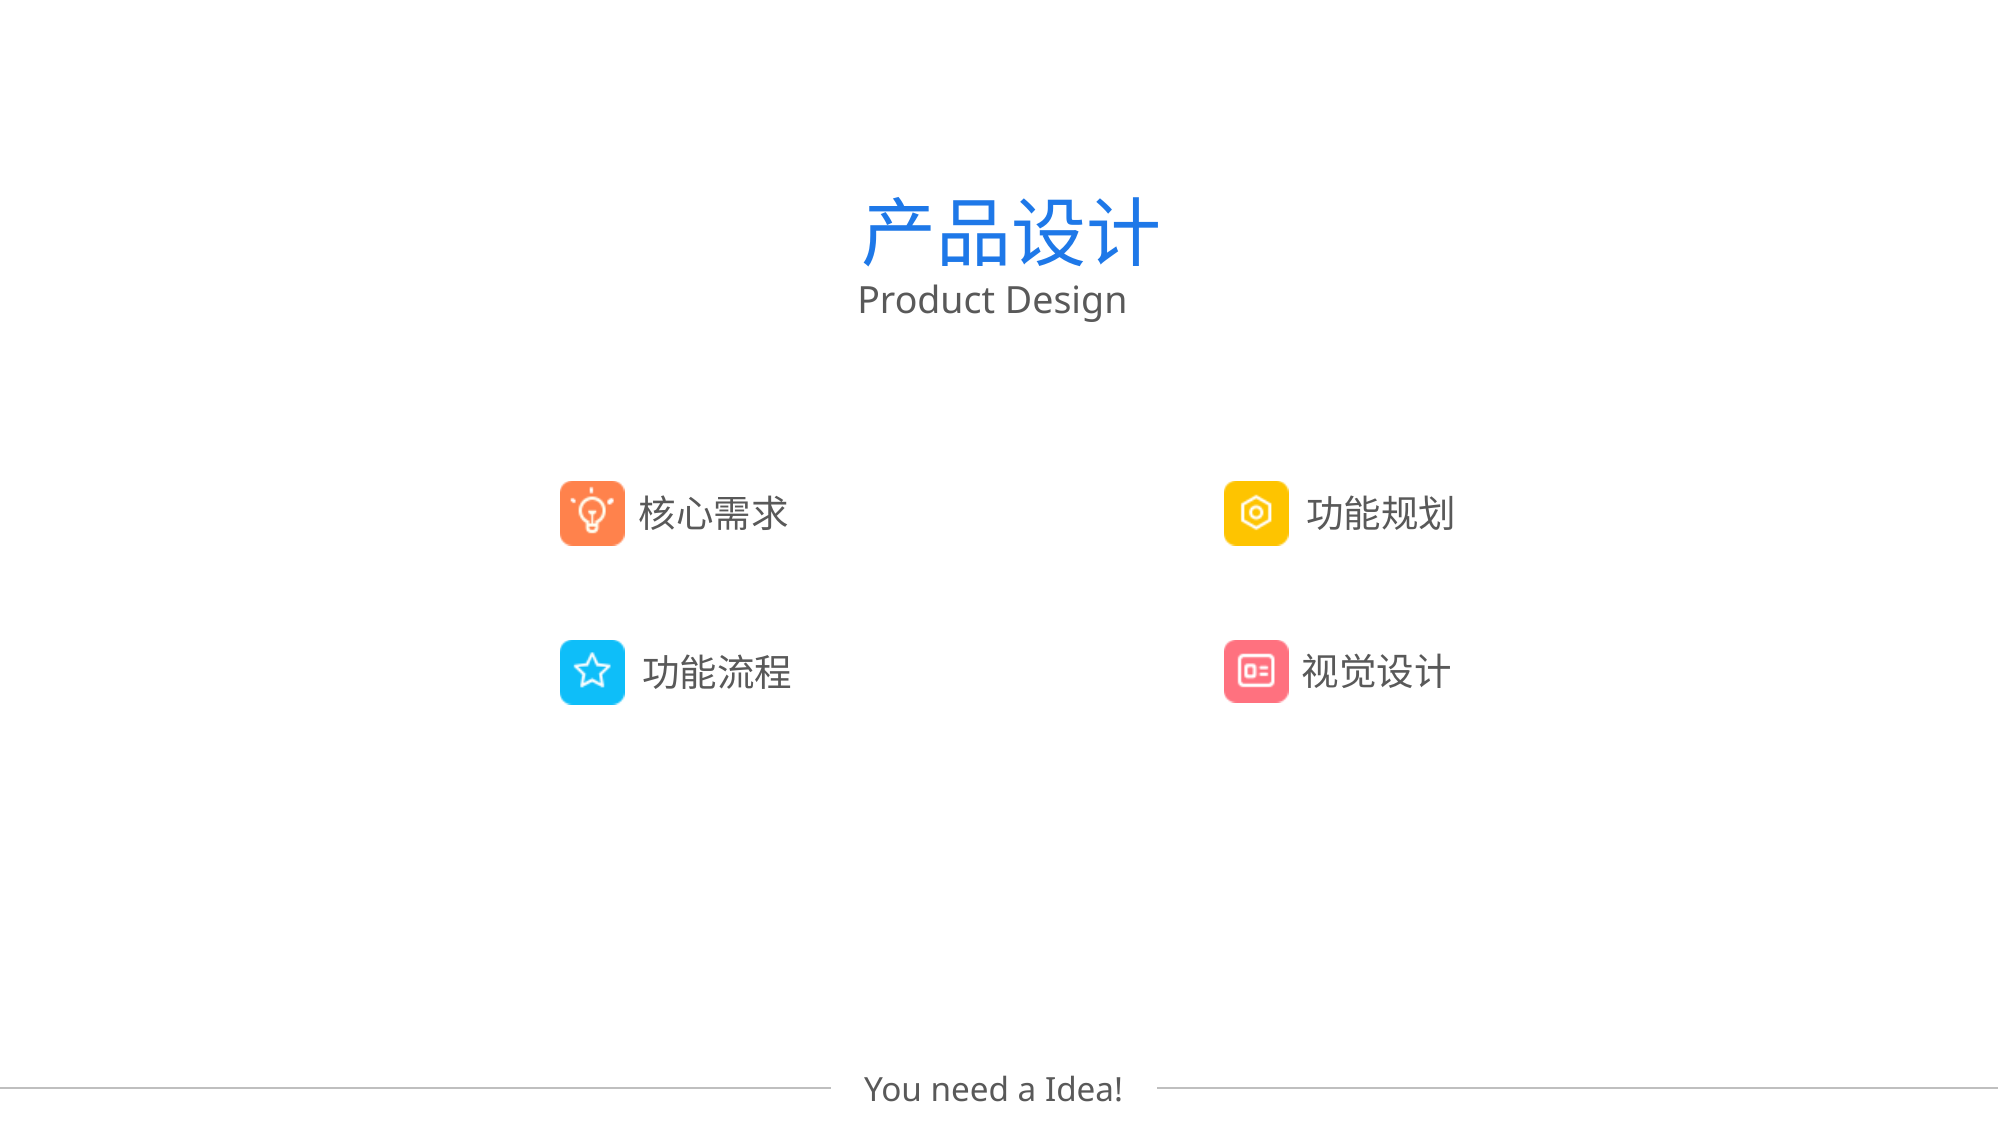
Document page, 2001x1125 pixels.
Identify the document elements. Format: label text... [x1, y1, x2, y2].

text_box 产品设计 [846, 132, 1177, 283]
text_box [560, 481, 805, 546]
text_box You need a Idea! [840, 1060, 1148, 1116]
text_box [560, 640, 809, 705]
text_box Product Design [842, 268, 1143, 329]
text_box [1224, 640, 1468, 703]
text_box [1224, 481, 1473, 546]
